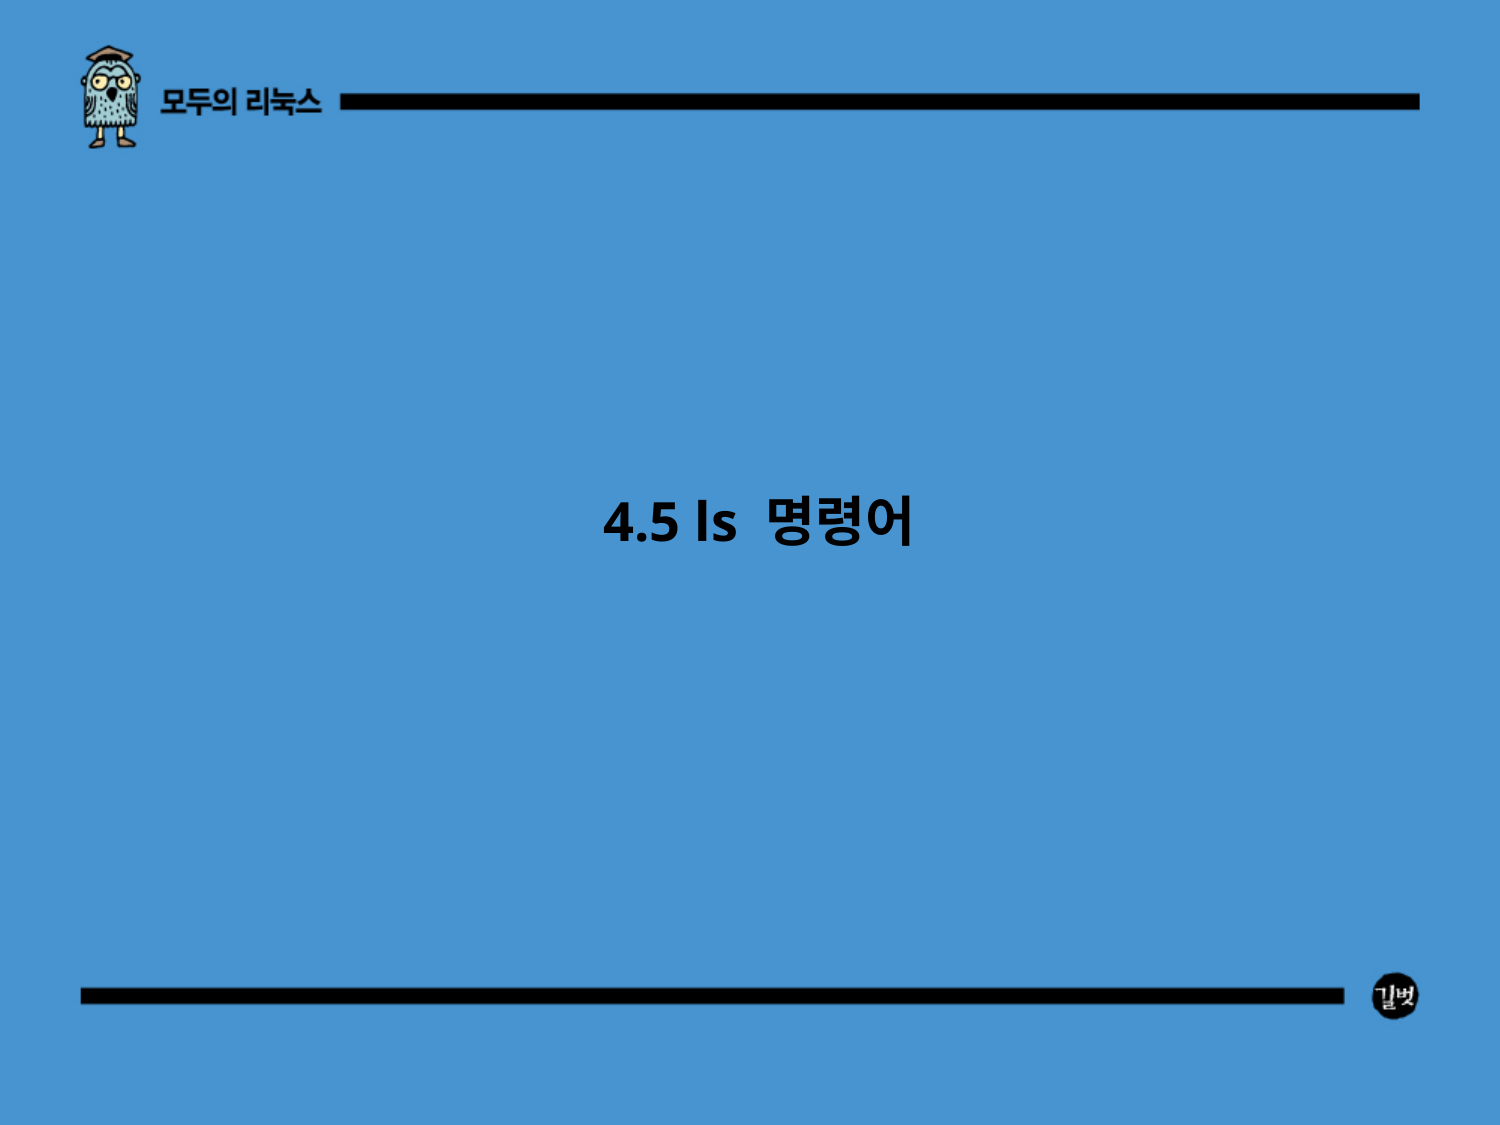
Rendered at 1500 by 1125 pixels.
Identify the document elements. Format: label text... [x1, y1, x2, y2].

picture [0, 0, 1500, 1125]
text_box 4.5 ls 명령어 [69, 427, 1450, 560]
